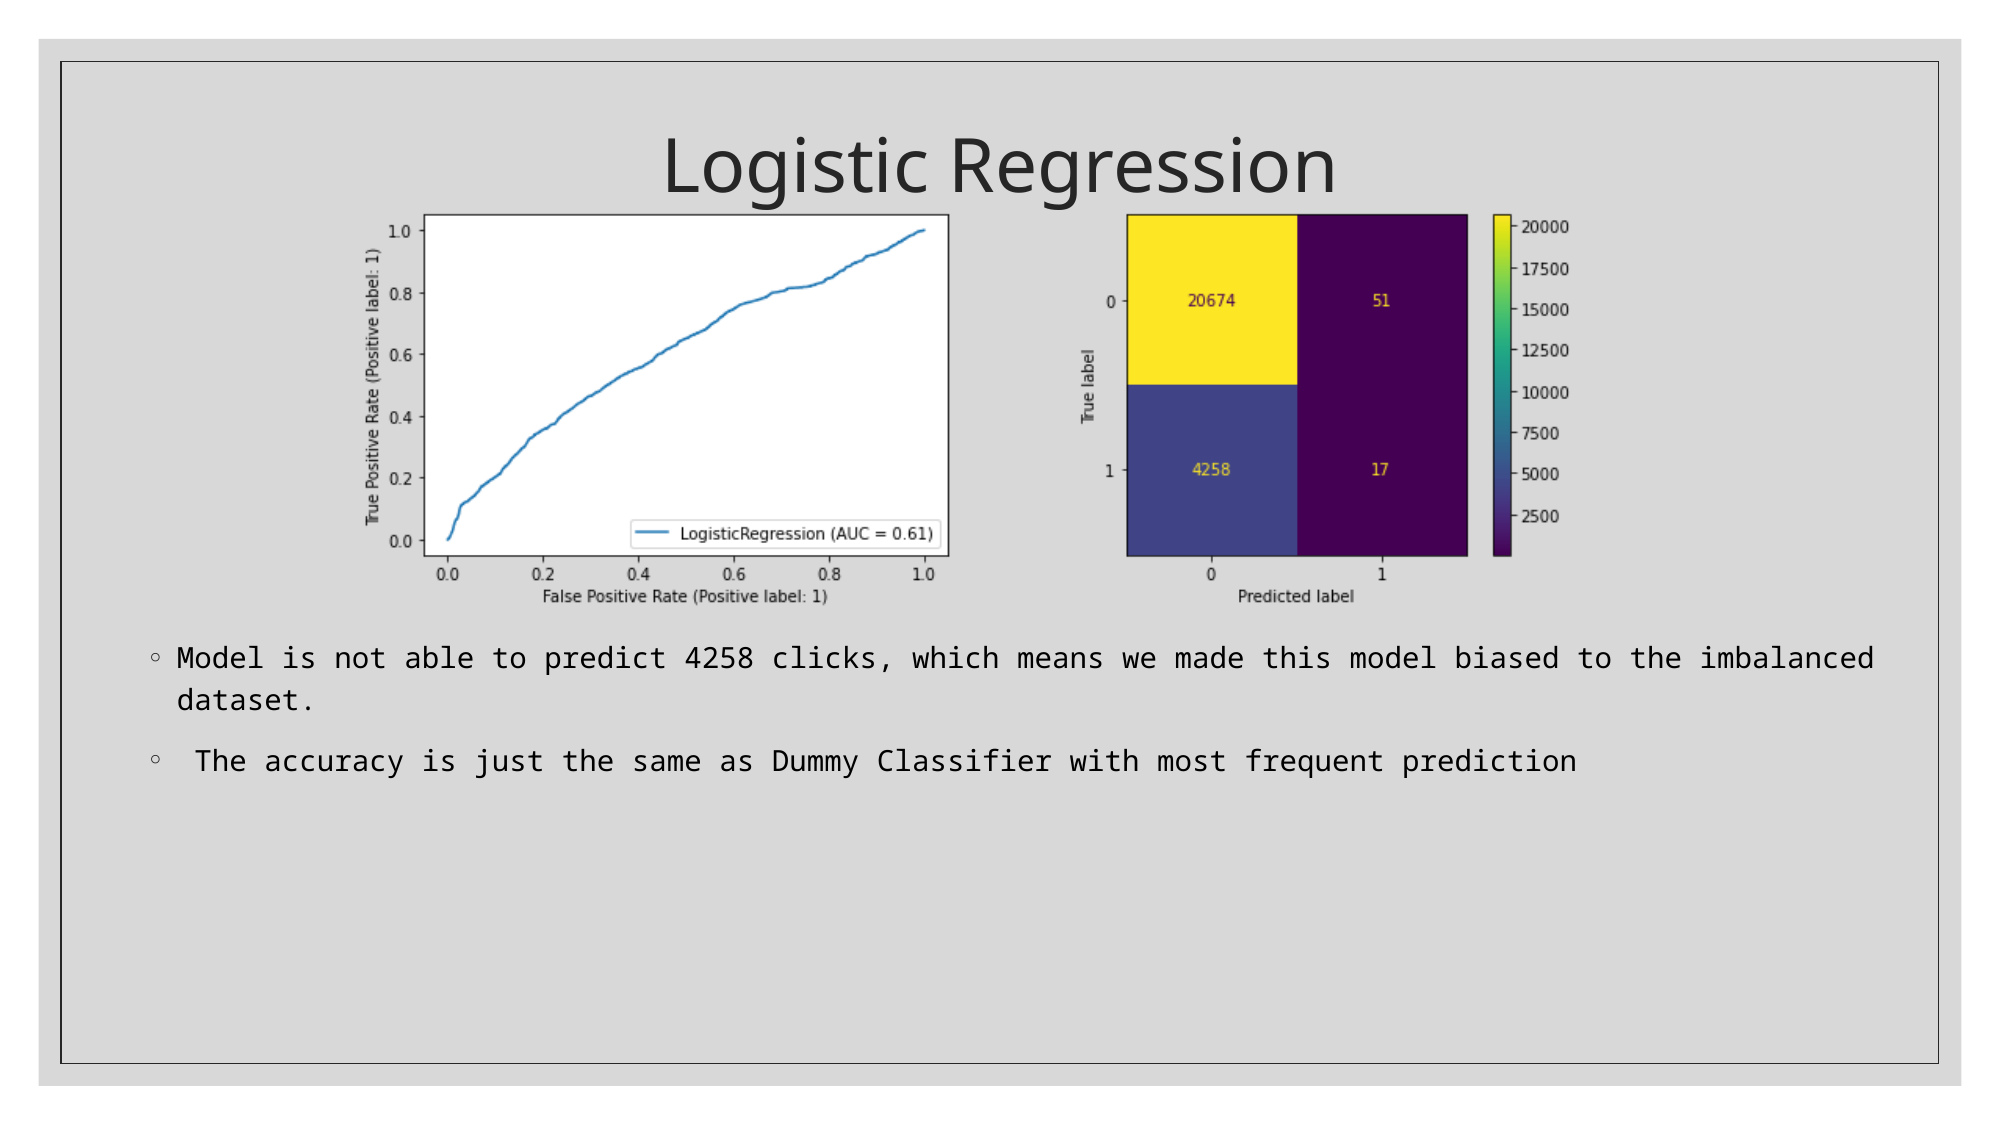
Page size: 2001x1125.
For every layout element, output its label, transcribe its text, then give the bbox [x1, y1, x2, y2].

list Model is not able to predict 4258 clicks, which means we made this model biased to the imbalanced dataset. The accuracy is just the same as Dummy Classifier with most frequent prediction [131, 624, 1890, 874]
picture [1072, 205, 1581, 615]
picture [355, 205, 959, 615]
title Logistic Regression [174, 105, 1825, 232]
